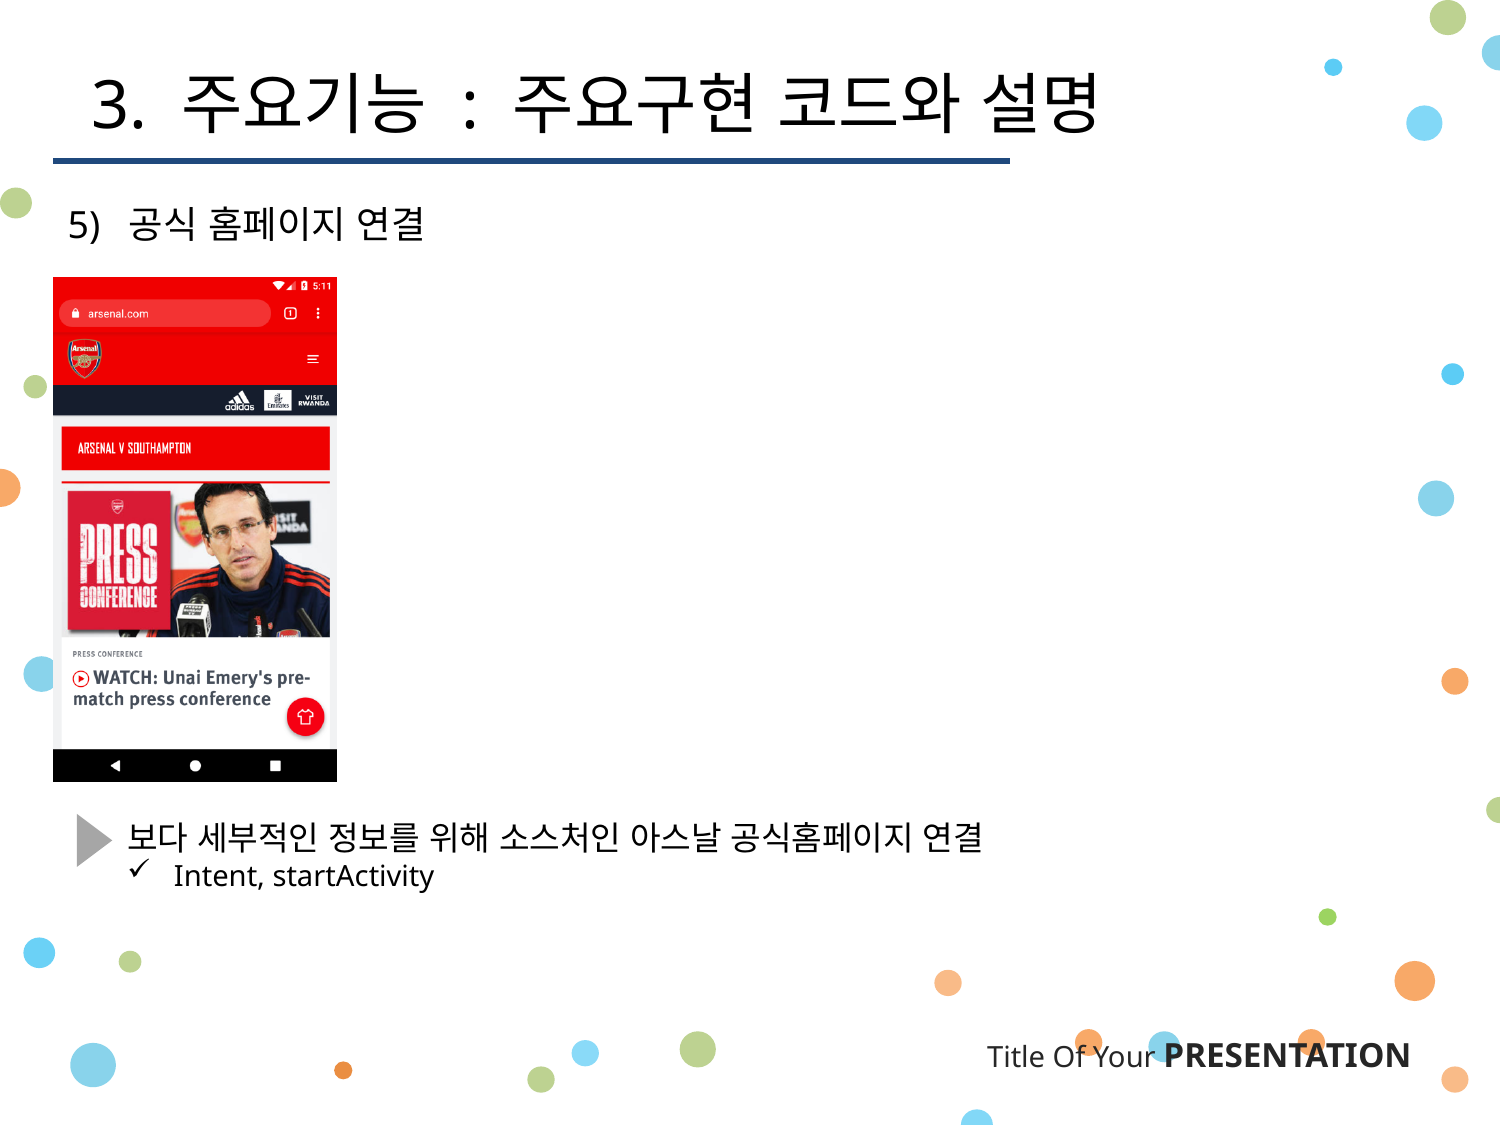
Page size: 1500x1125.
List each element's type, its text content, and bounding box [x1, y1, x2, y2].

text_box 5) 공식 홈페이지 연결 [53, 184, 1376, 254]
text_box 3. 주요기능 : 주요구현 코드와 설명 [76, 54, 1275, 144]
text_box Title Of Your PRESENTATION [962, 1023, 1447, 1083]
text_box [76, 809, 1327, 902]
picture [52, 277, 337, 783]
